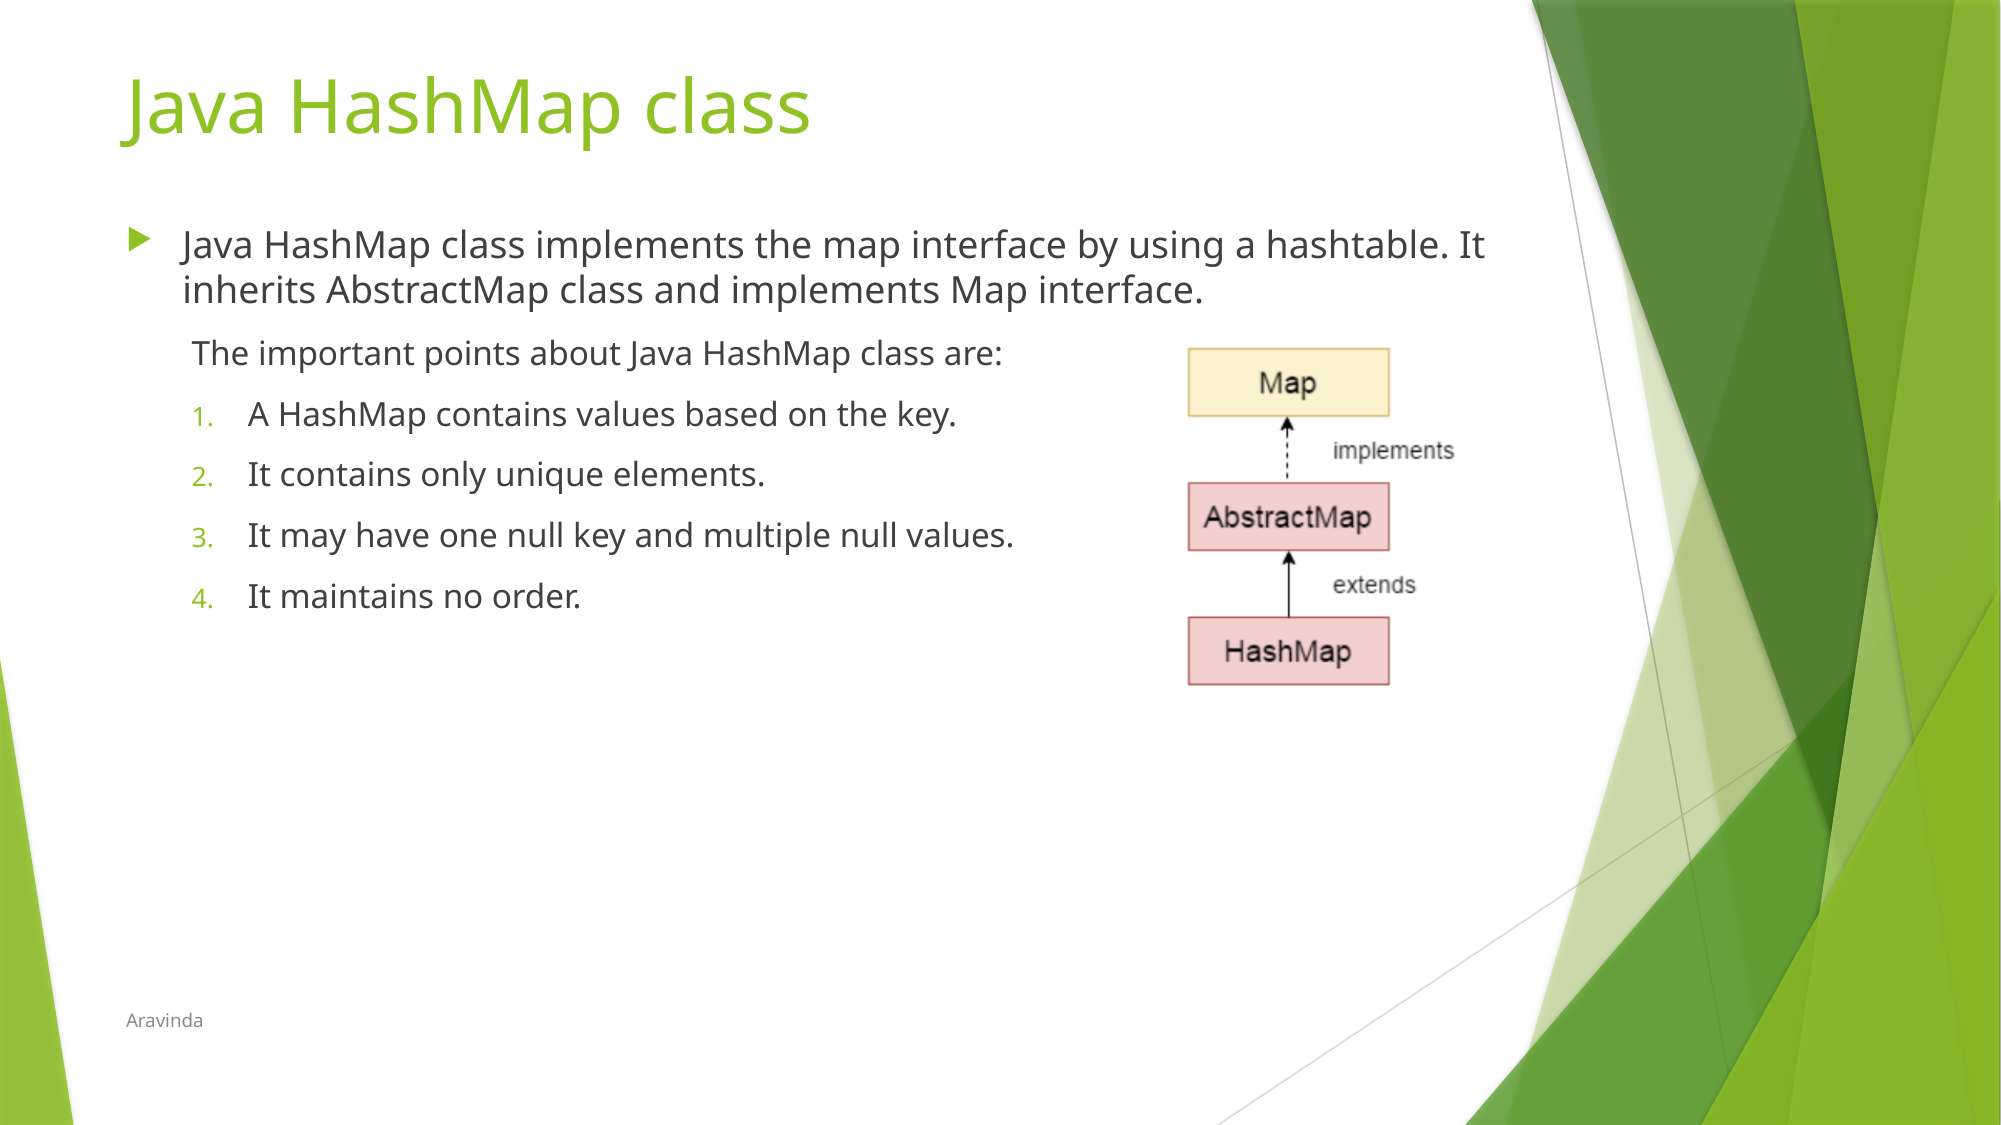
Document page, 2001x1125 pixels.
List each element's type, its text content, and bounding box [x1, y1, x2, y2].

footer Aravinda [111, 991, 1145, 1051]
picture [1178, 337, 1461, 687]
title Java HashMap class [111, 50, 1522, 213]
list Java HashMap class implements the map interface by using a hashtable. It inherits AbstractMap class and implements Map interface. The important points about Java HashMap class are: A HashMap contains values based on the key. It contains only unique elements. It may have one null key and multiple null values. It maintains no order. [111, 213, 1522, 851]
